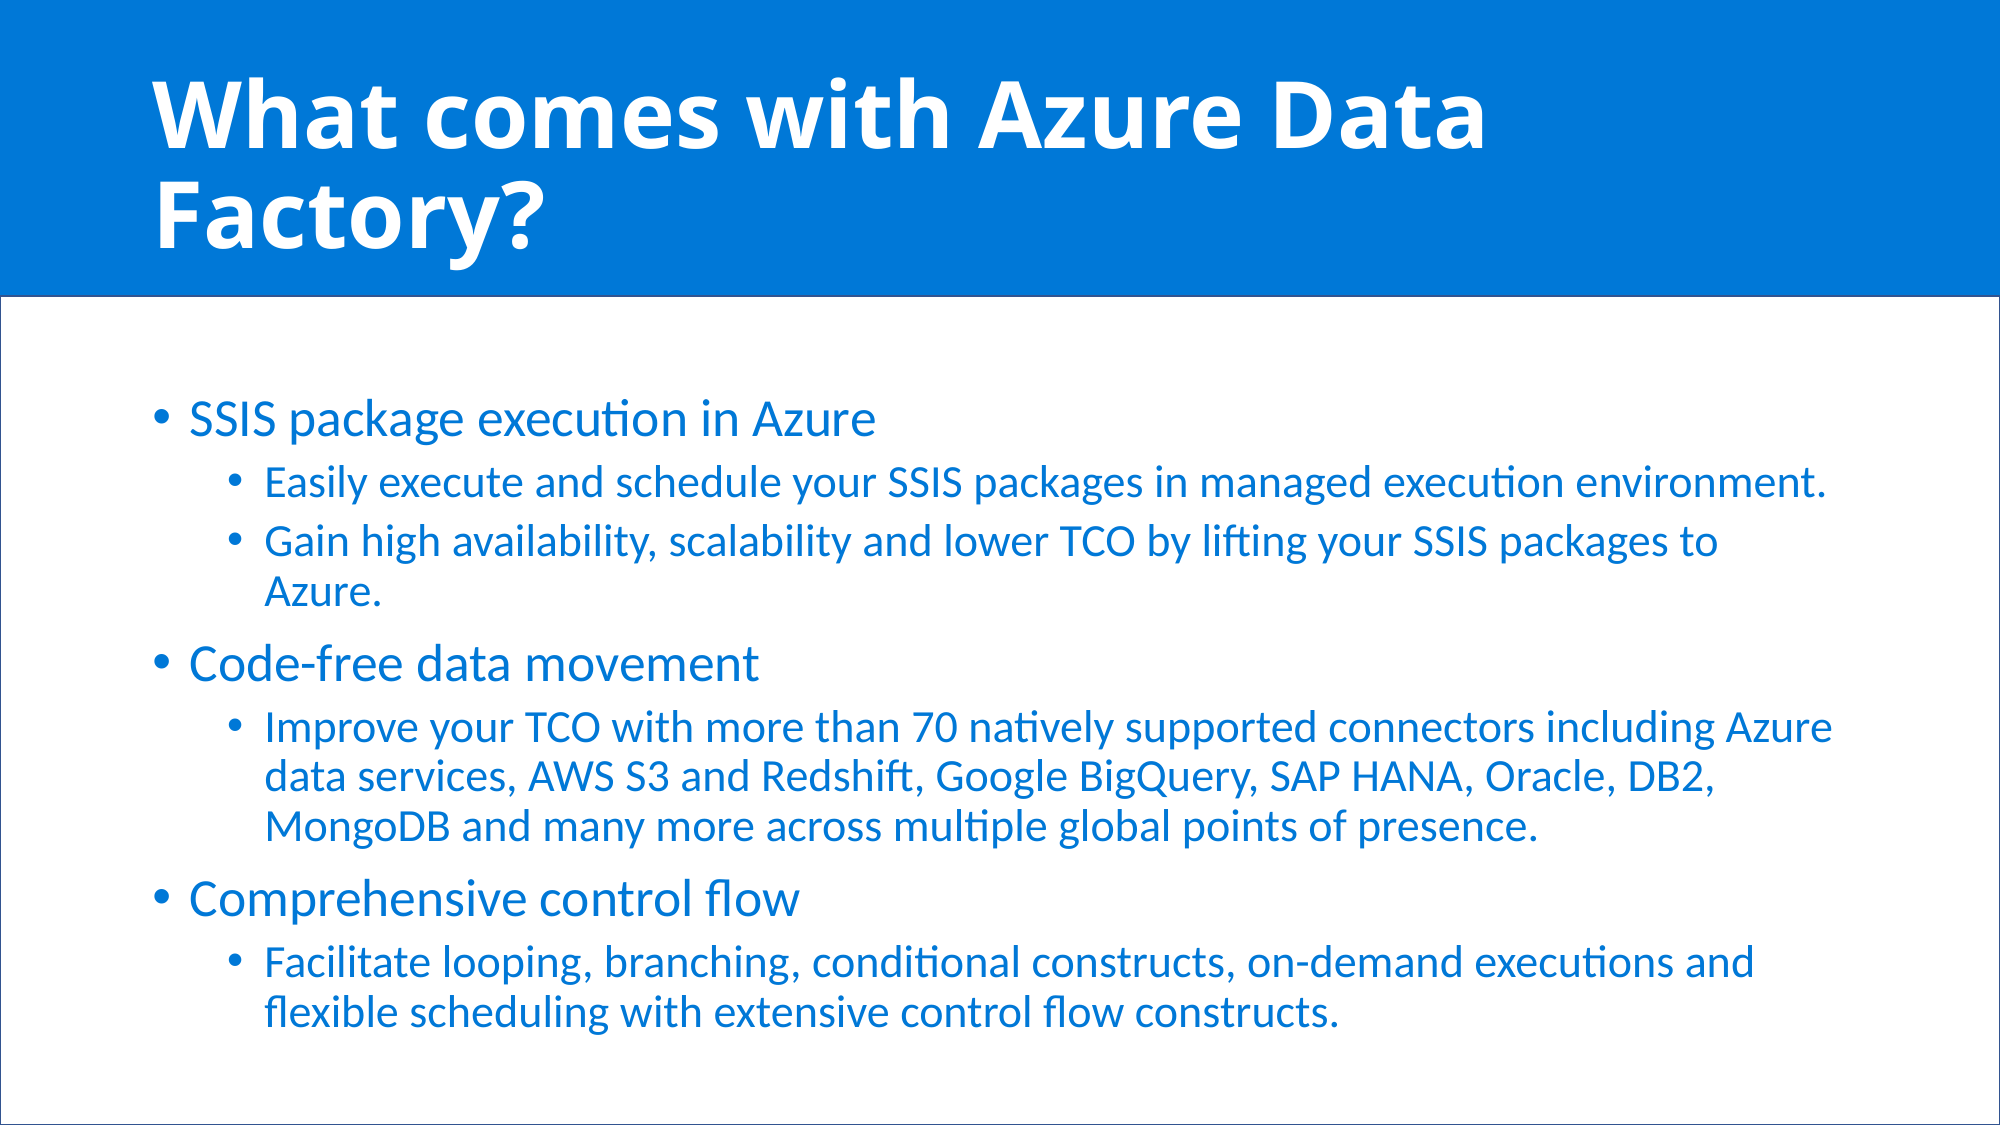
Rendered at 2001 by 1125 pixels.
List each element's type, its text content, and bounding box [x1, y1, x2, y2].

list SSIS package execution in Azure Easily execute and schedule your SSIS packages in managed execution environment. Gain high availability, scalability and lower TCO by lifting your SSIS packages to Azure. Code-free data movement Improve your TCO with more than 70 natively supported connectors including Azure data services, AWS S3 and Redshift, Google BigQuery, SAP HANA, Oracle, DB2, MongoDB and many more across multiple global points of presence. Comprehensive control flow Facilitate looping, branching, conditional constructs, on-demand executions and flexible scheduling with extensive control flow constructs. [137, 299, 1863, 1090]
text_box [0, 295, 2000, 1125]
title What comes with Azure Data Factory? [137, 59, 1863, 278]
